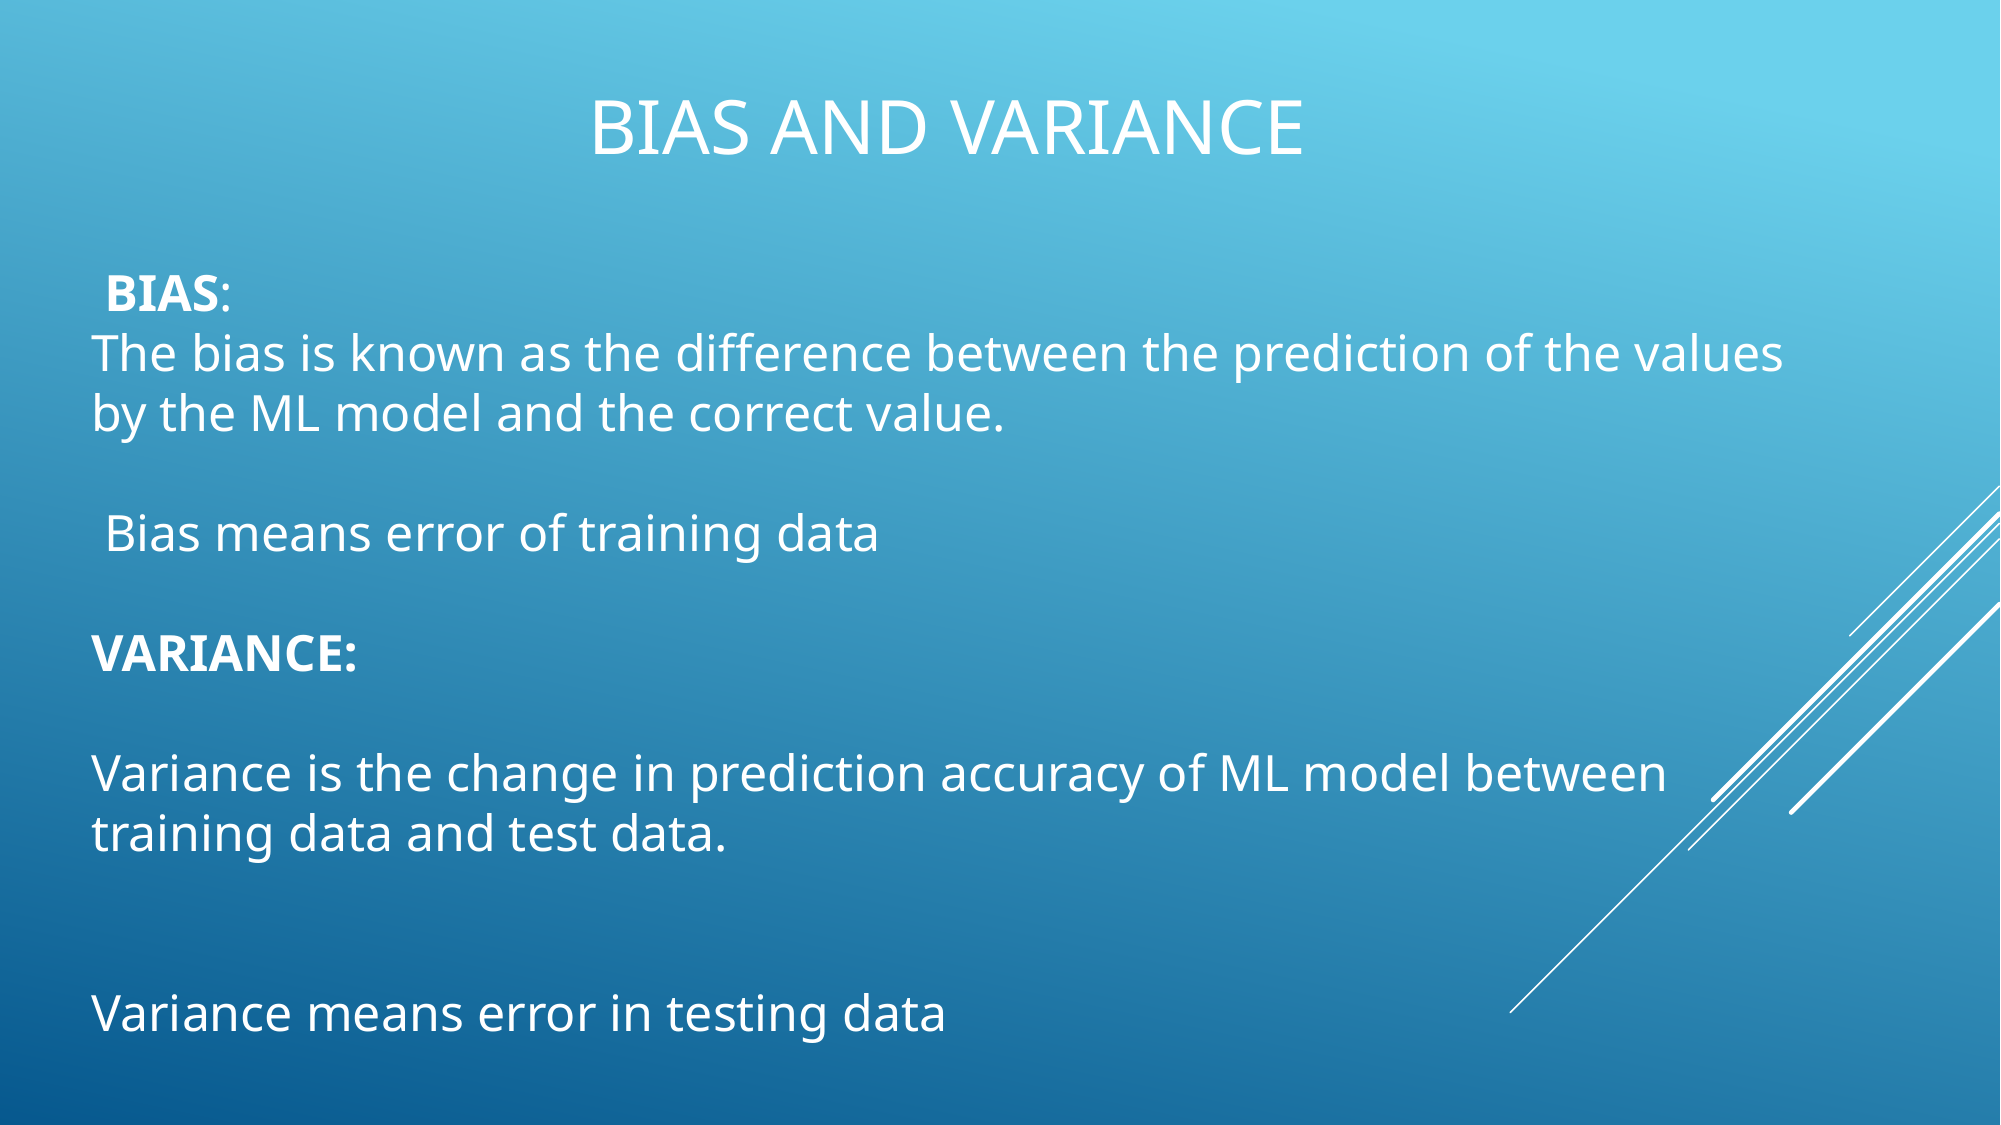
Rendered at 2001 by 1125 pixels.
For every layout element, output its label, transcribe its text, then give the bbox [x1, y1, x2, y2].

text_box BIAS: The bias is known as the difference between the prediction of the values by the ML model and the correct value. Bias means error of training data VARIANCE: Variance is the change in prediction accuracy of ML model between training data and test data. Variance means error in testing data [76, 253, 1822, 1049]
text_box BIAS AND VARIANCE [91, 71, 1804, 177]
